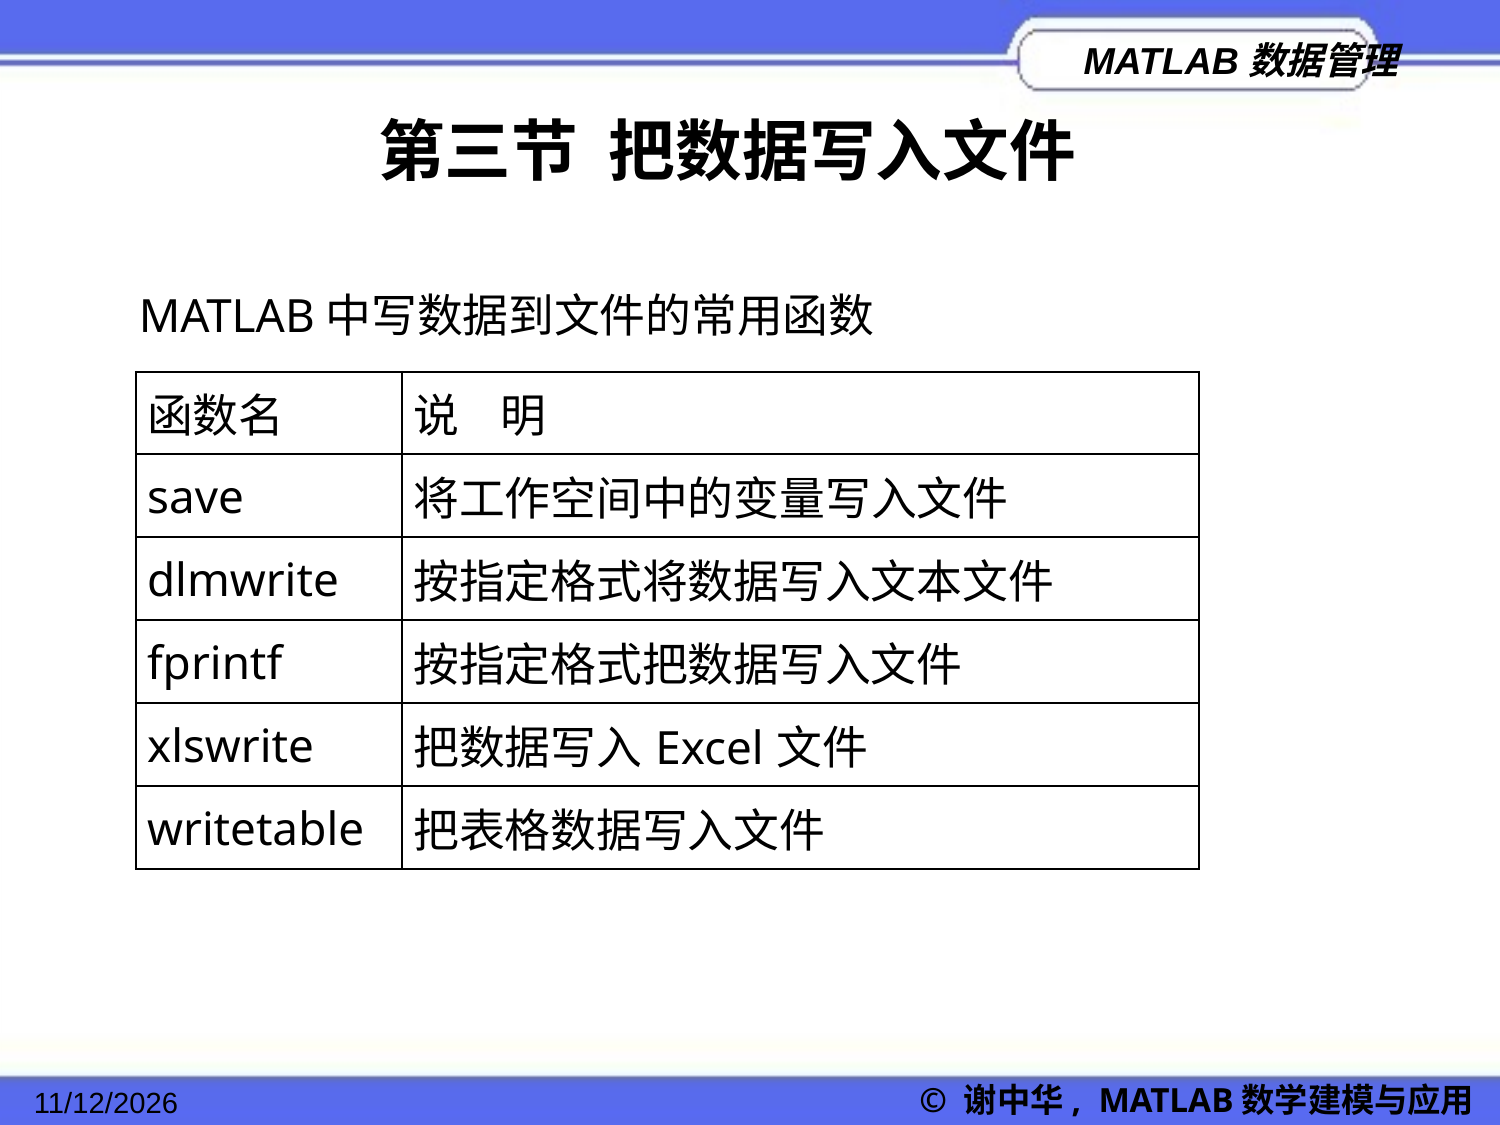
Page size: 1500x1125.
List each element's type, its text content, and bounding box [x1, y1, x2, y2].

table_cell 把数据写入Excel文件 [403, 704, 1198, 785]
table_header 说 明 [403, 373, 1198, 453]
table_cell fprintf [137, 621, 401, 702]
text_box 第三节 把数据写入文件 [185, 101, 1270, 197]
table_cell 将工作空间中的变量写入文件 [403, 455, 1198, 536]
footer © 谢中华, MATLAB数学建模与应用 [785, 1079, 1475, 1120]
table_header 函数名 [137, 373, 401, 453]
table_cell 把表格数据写入文件 [403, 787, 1198, 868]
table_cell writetable [137, 787, 401, 868]
table_cell dlmwrite [137, 538, 401, 619]
text_box MATLAB中写数据到文件的常用函数 [123, 279, 1170, 349]
picture [0, 0, 1500, 1125]
table_cell 按指定格式把数据写入文件 [403, 621, 1198, 702]
table_cell save [137, 455, 401, 536]
table_cell xlswrite [137, 704, 401, 785]
table_cell 按指定格式将数据写入文本文件 [403, 538, 1198, 619]
